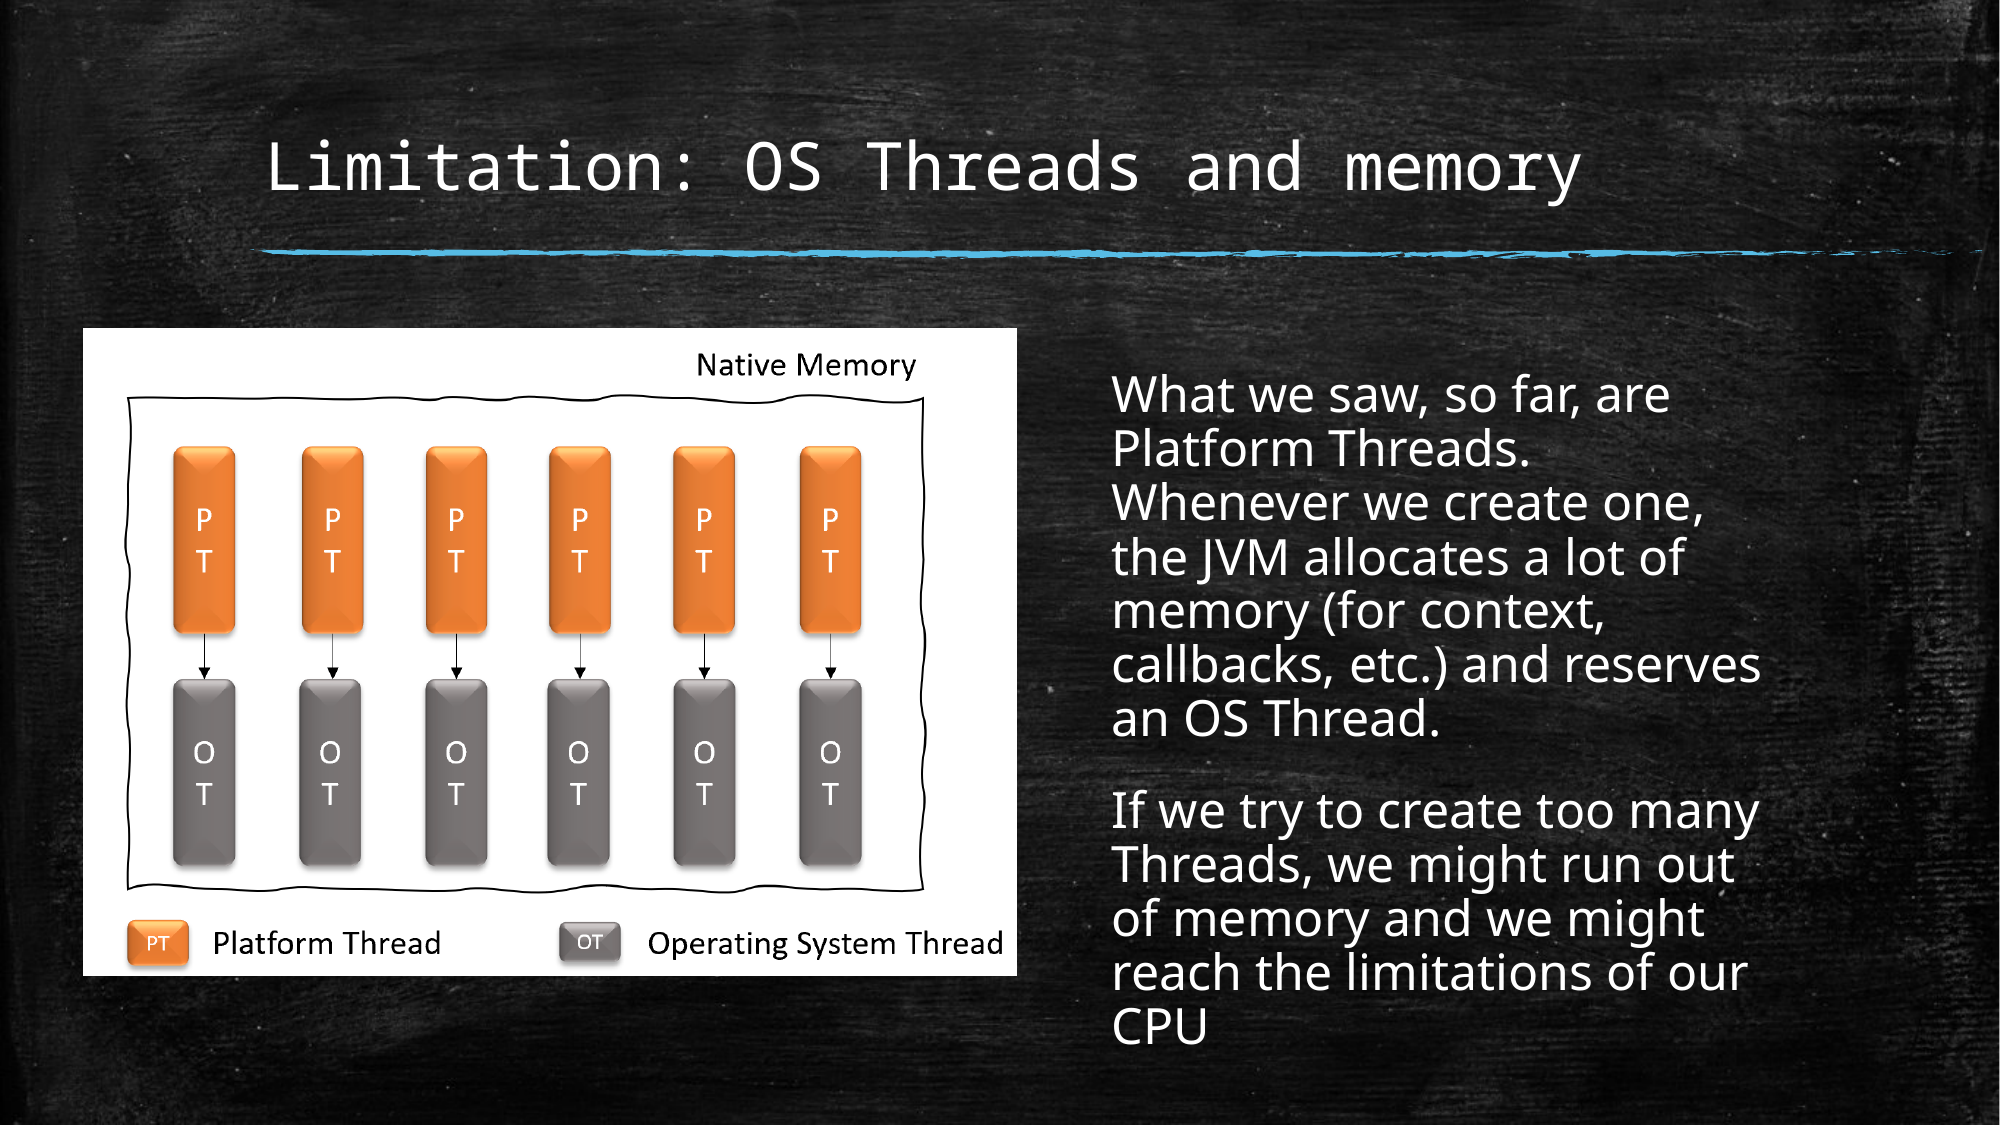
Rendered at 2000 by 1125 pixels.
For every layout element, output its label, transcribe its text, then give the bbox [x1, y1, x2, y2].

title Limitation: OS Threads and memory [249, 45, 1750, 213]
picture [83, 328, 1017, 976]
text_box What we saw, so far, are Platform Threads. Whenever we create one, the JVM allocates a lot of memory (for context, callbacks, etc.) and reserves an OS Thread. If we try to create too many Threads, we might run out of memory and we might reach the limitations of our CPU [1096, 362, 1793, 961]
